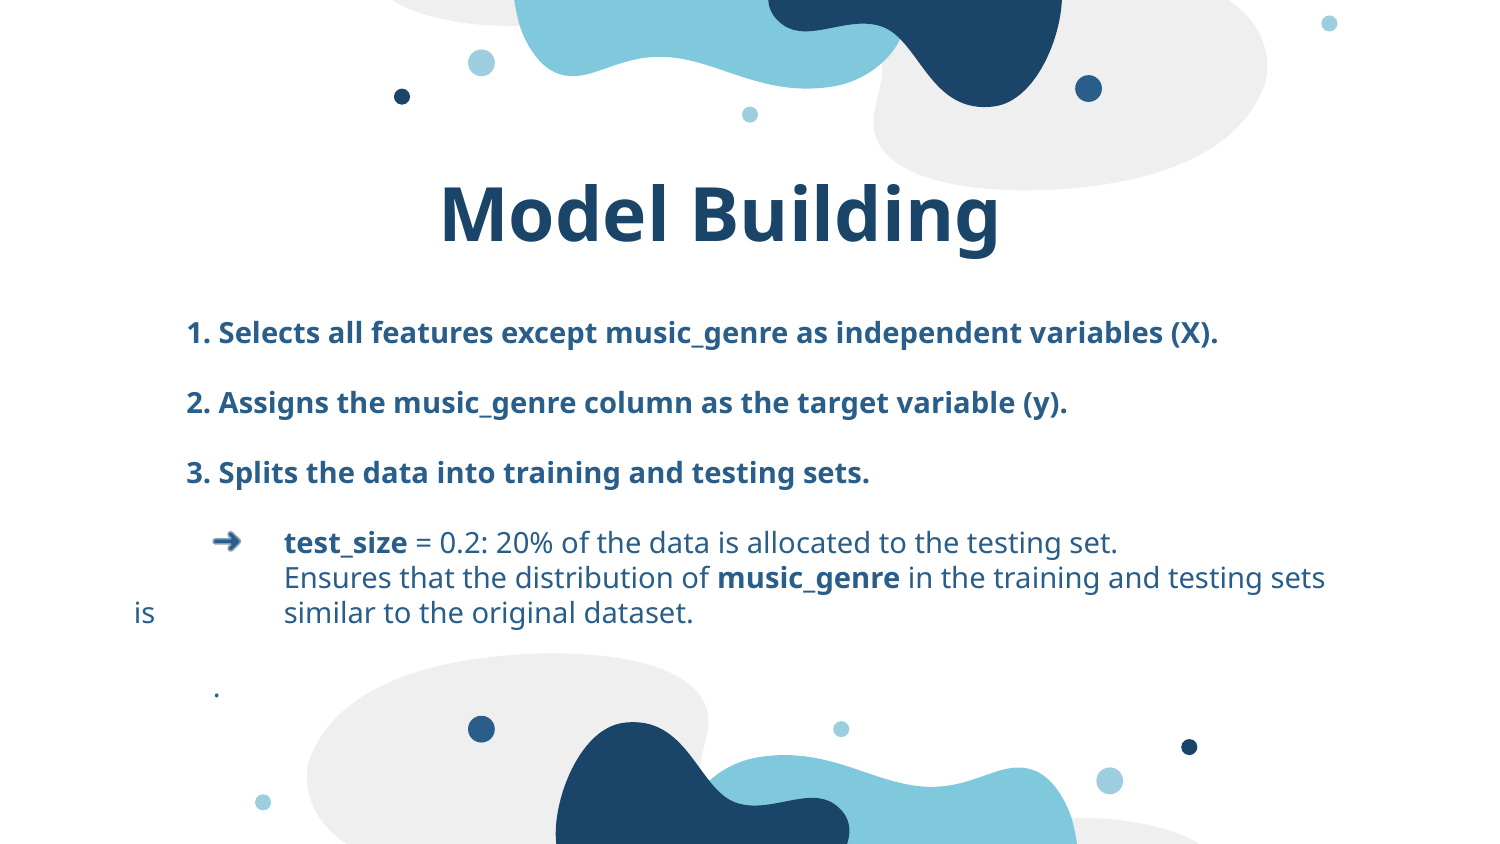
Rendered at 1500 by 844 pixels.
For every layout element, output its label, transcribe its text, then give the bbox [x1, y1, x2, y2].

text_box [213, 531, 241, 551]
subtitle 1. Selects all features except music_genre as independent variables (X). 2. Assigns the music_genre column as the target variable (y). 3. Splits the data into training and testing sets. test_size = 0.2: 20% of the data is allocated to the testing set. Ensures that the distribution of music_genre in the training and testing sets is similar to the original dataset. . [99, 299, 1360, 628]
text_box Model Building [240, 151, 1200, 246]
